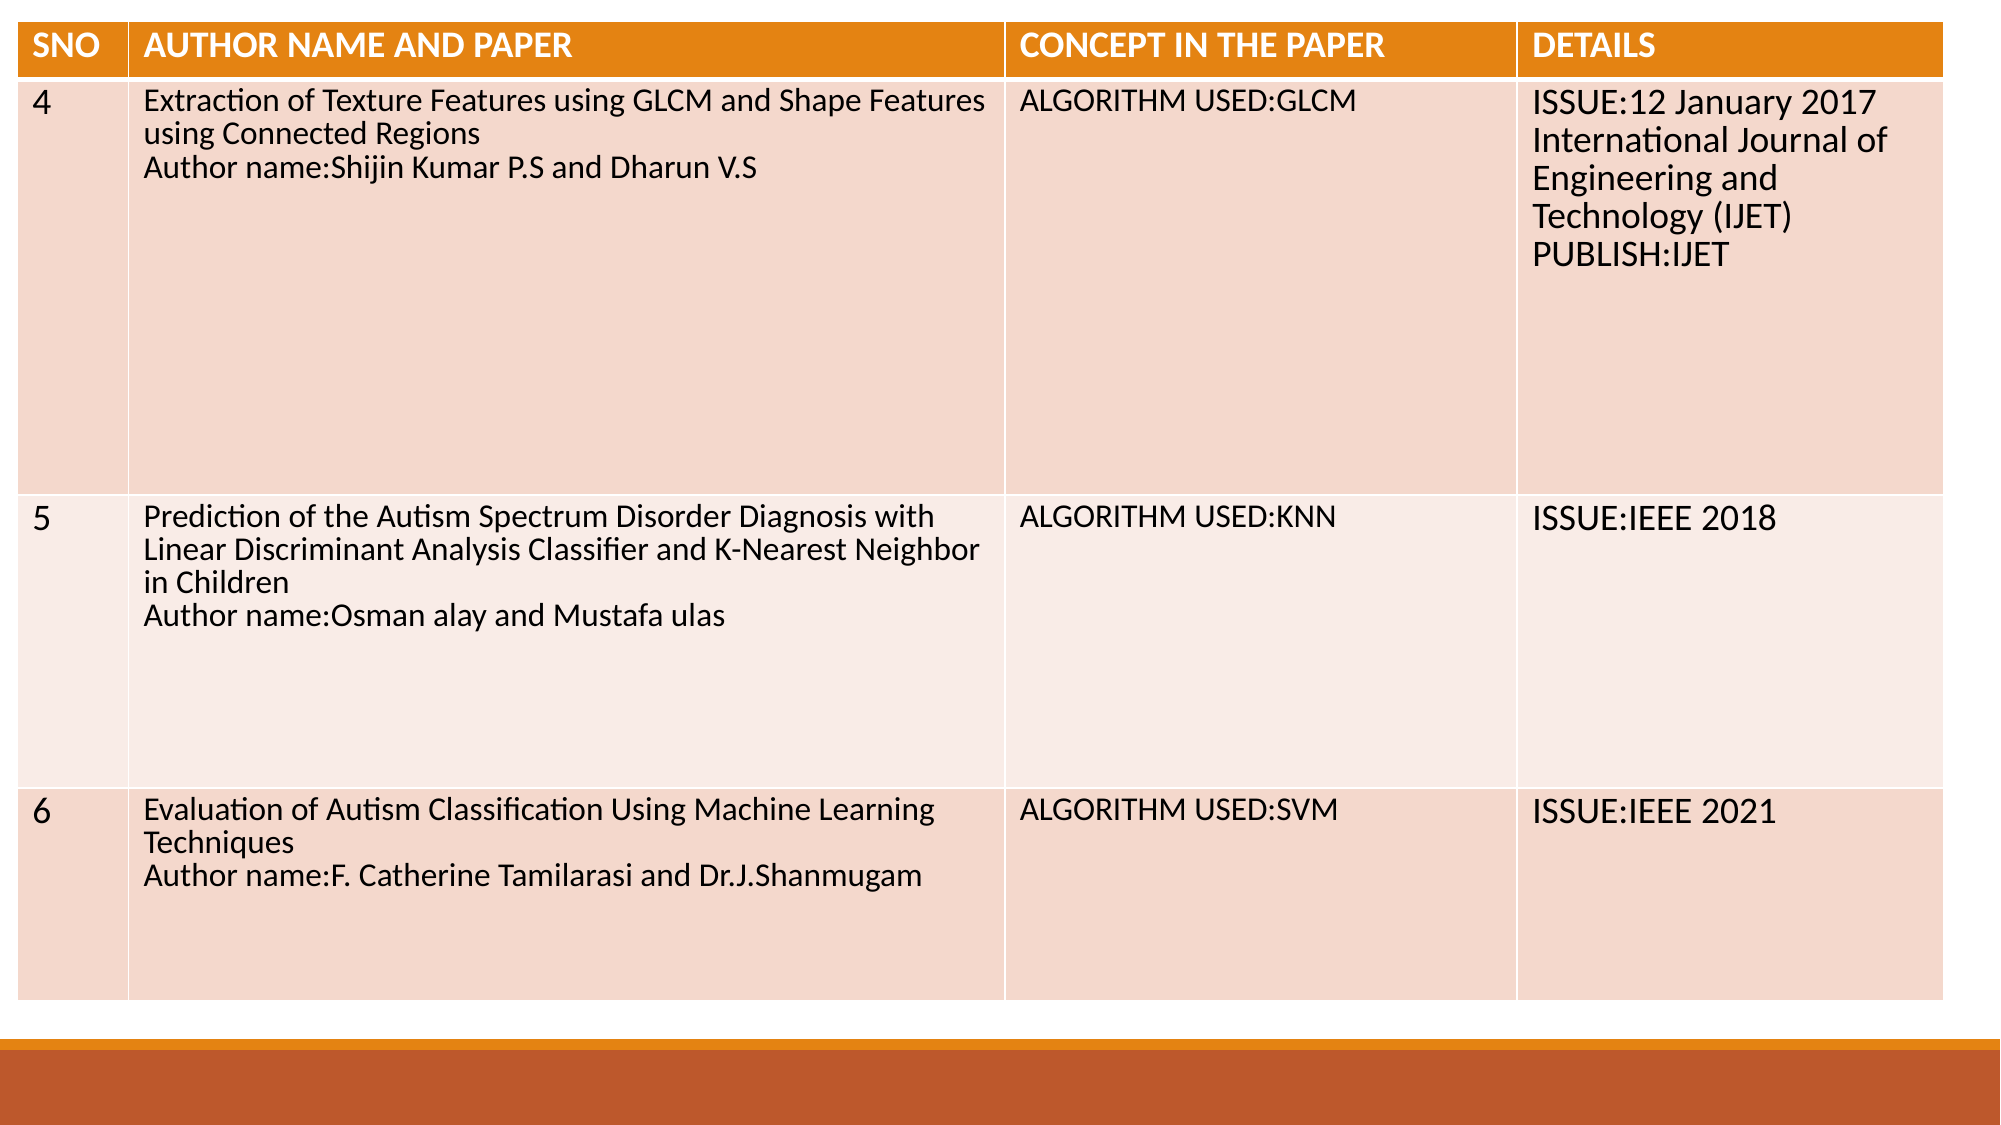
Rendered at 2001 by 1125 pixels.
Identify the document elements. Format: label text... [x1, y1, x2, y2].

table_cell Prediction of the Autism Spectrum Disorder Diagnosis with Linear Discriminant Analysis Classifier and K-Nearest Neighbor in Children Author name:Osman alay and Mustafa ulas [129, 496, 1004, 787]
table_cell ALGORITHM USED:GLCM [1006, 82, 1516, 494]
table_cell Extraction of Texture Features using GLCM and Shape Features using Connected Regions Author name:Shijin Kumar P.S and Dharun V.S [129, 82, 1004, 494]
table_cell 4 [18, 82, 128, 494]
table_header SNO [18, 22, 128, 77]
table_cell Evaluation of Autism Classification Using Machine Learning Techniques Author name:F. Catherine Tamilarasi and Dr.J.Shanmugam [129, 789, 1004, 1000]
table_header DETAILS [1518, 22, 1943, 77]
table_cell ALGORITHM USED:KNN [1006, 496, 1516, 787]
table_cell ISSUE:IEEE 2018 [1518, 496, 1943, 787]
table_cell ISSUE:12 January 2017 International Journal of Engineering and Technology (IJET) PUBLISH:IJET [1518, 82, 1943, 494]
table_header AUTHOR NAME AND PAPER [129, 22, 1004, 77]
table_cell 6 [18, 789, 128, 1000]
table_cell 5 [18, 496, 128, 787]
table_cell ISSUE:IEEE 2021 [1518, 789, 1943, 1000]
table_cell ALGORITHM USED:SVM [1006, 789, 1516, 1000]
table_header CONCEPT IN THE PAPER [1006, 22, 1516, 77]
